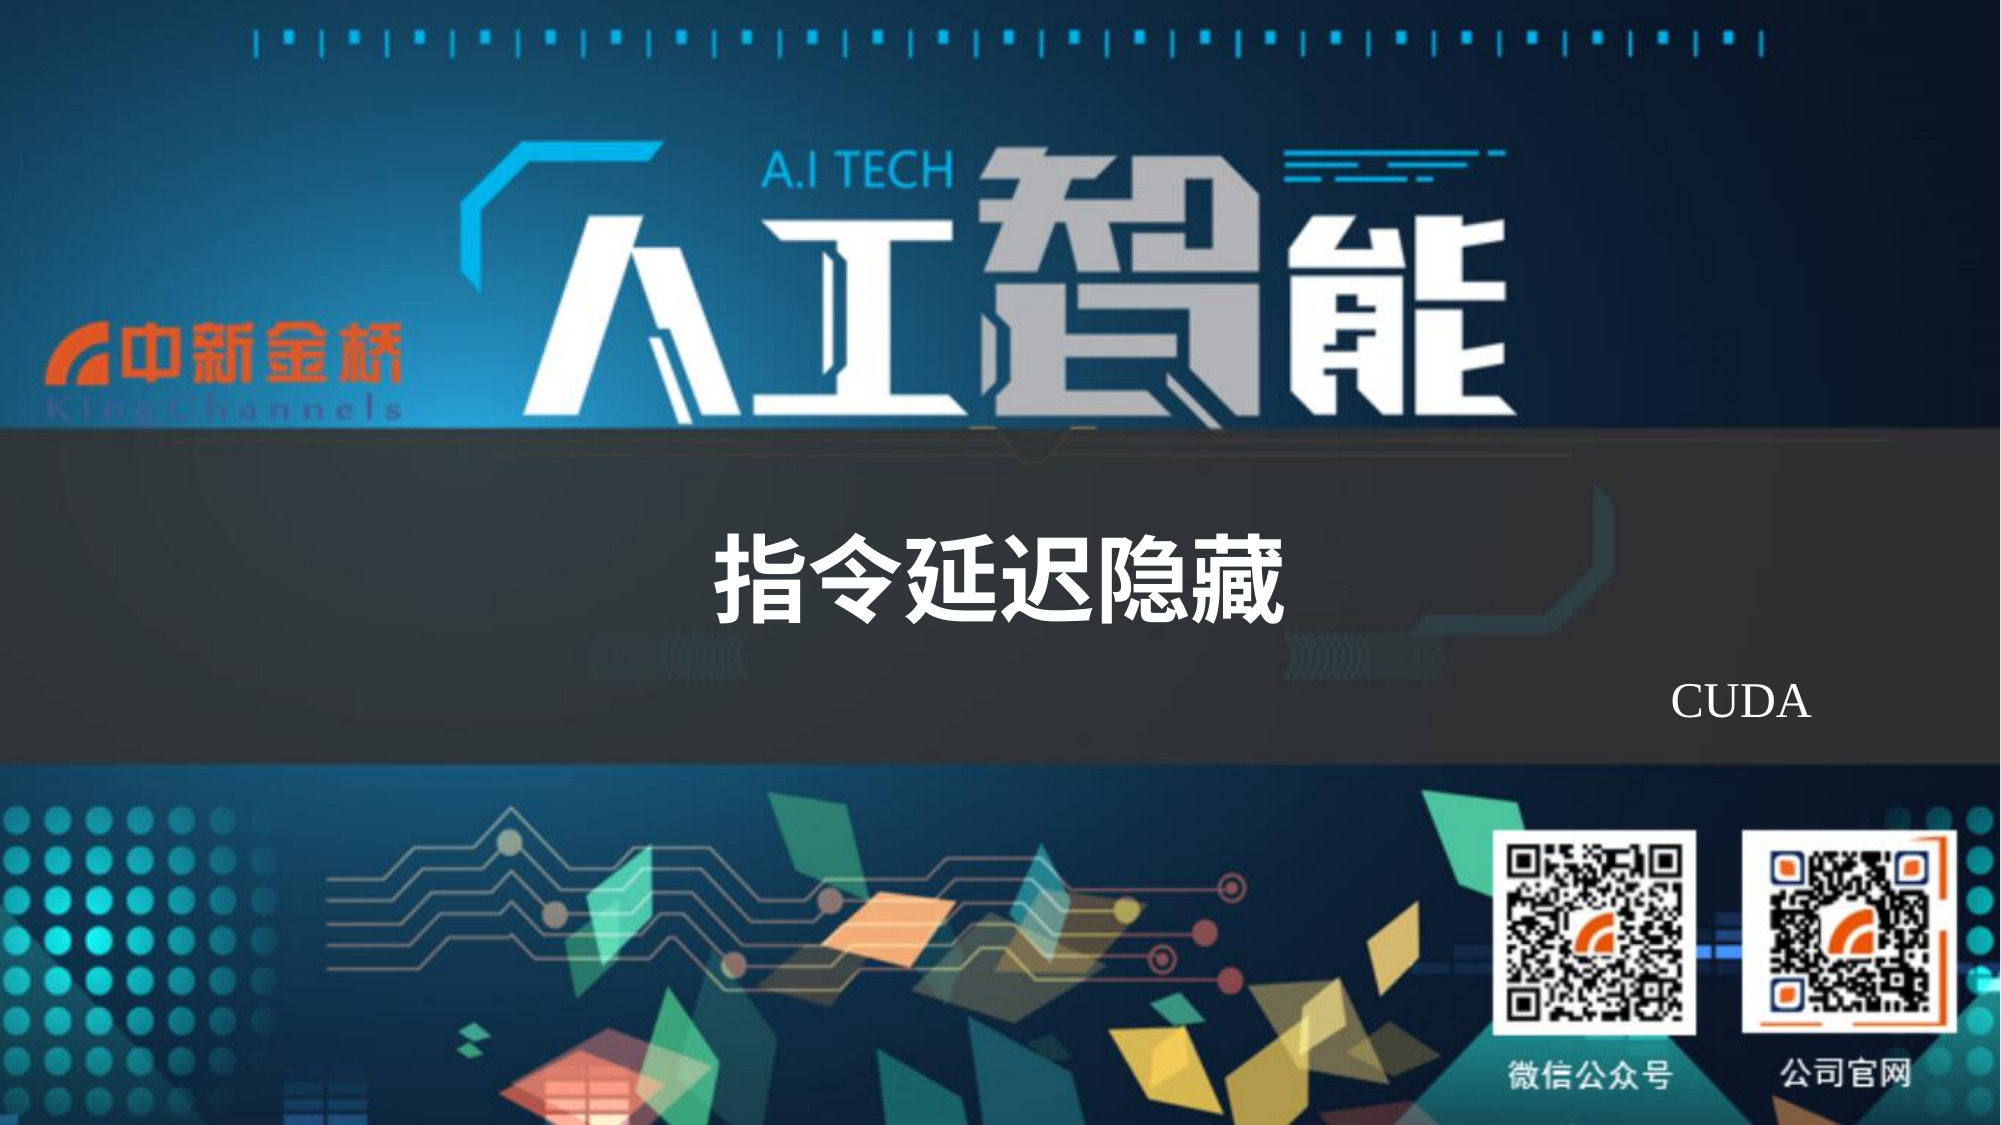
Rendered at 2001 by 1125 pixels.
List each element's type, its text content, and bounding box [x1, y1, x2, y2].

picture [0, 0, 2001, 1125]
text_box 指令延迟隐藏 [133, 536, 1865, 632]
text_box CUDA [1518, 650, 1964, 746]
